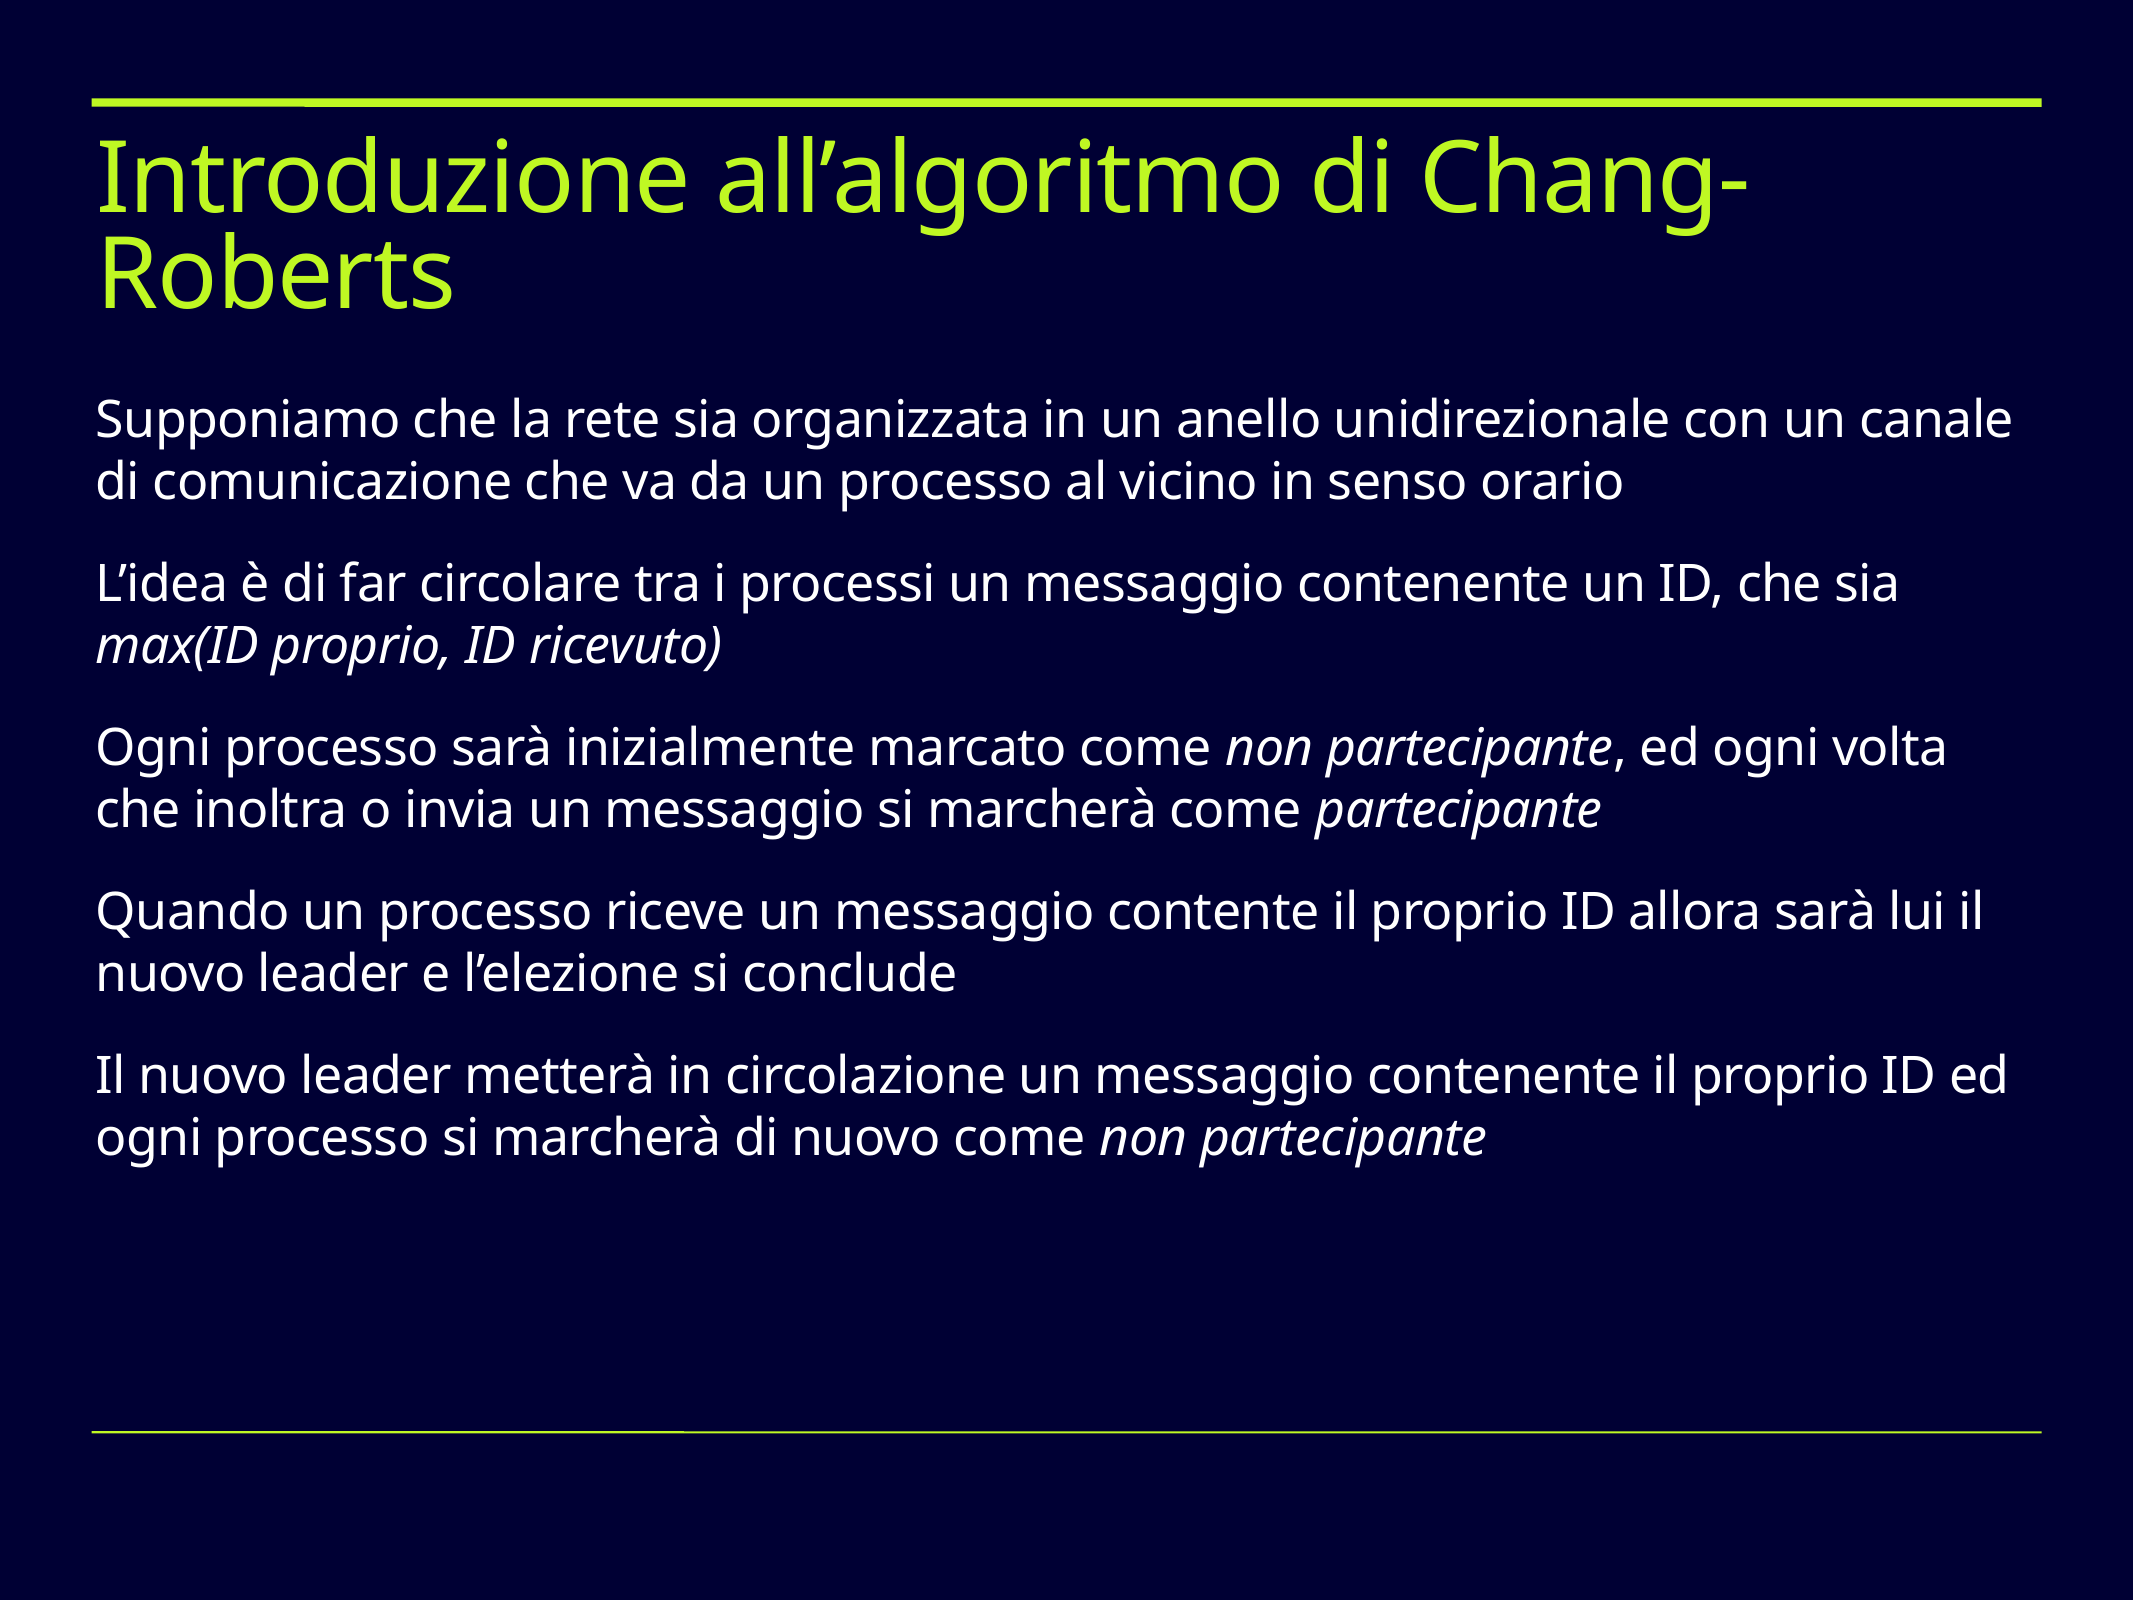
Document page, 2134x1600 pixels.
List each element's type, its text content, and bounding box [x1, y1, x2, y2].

list Supponiamo che la rete sia organizzata in un anello unidirezionale con un canale di comunicazione che va da un processo al vicino in senso orario L’idea è di far circolare tra i processi un messaggio contenente un ID, che sia max(ID proprio, ID ricevuto) Ogni processo sarà inizialmente marcato come non partecipante, ed ogni volta che inoltra o invia un messaggio si marcherà come partecipante Quando un processo riceve un messaggio contente il proprio ID allora sarà lui il nuovo leader e l’elezione si conclude Il nuovo leader metterà in circolazione un messaggio contenente il proprio ID ed ogni processo si marcherà di nuovo come non partecipante [86, 376, 2038, 1223]
title Introduzione all’algoritmo di Chang-Roberts [87, 127, 2047, 358]
